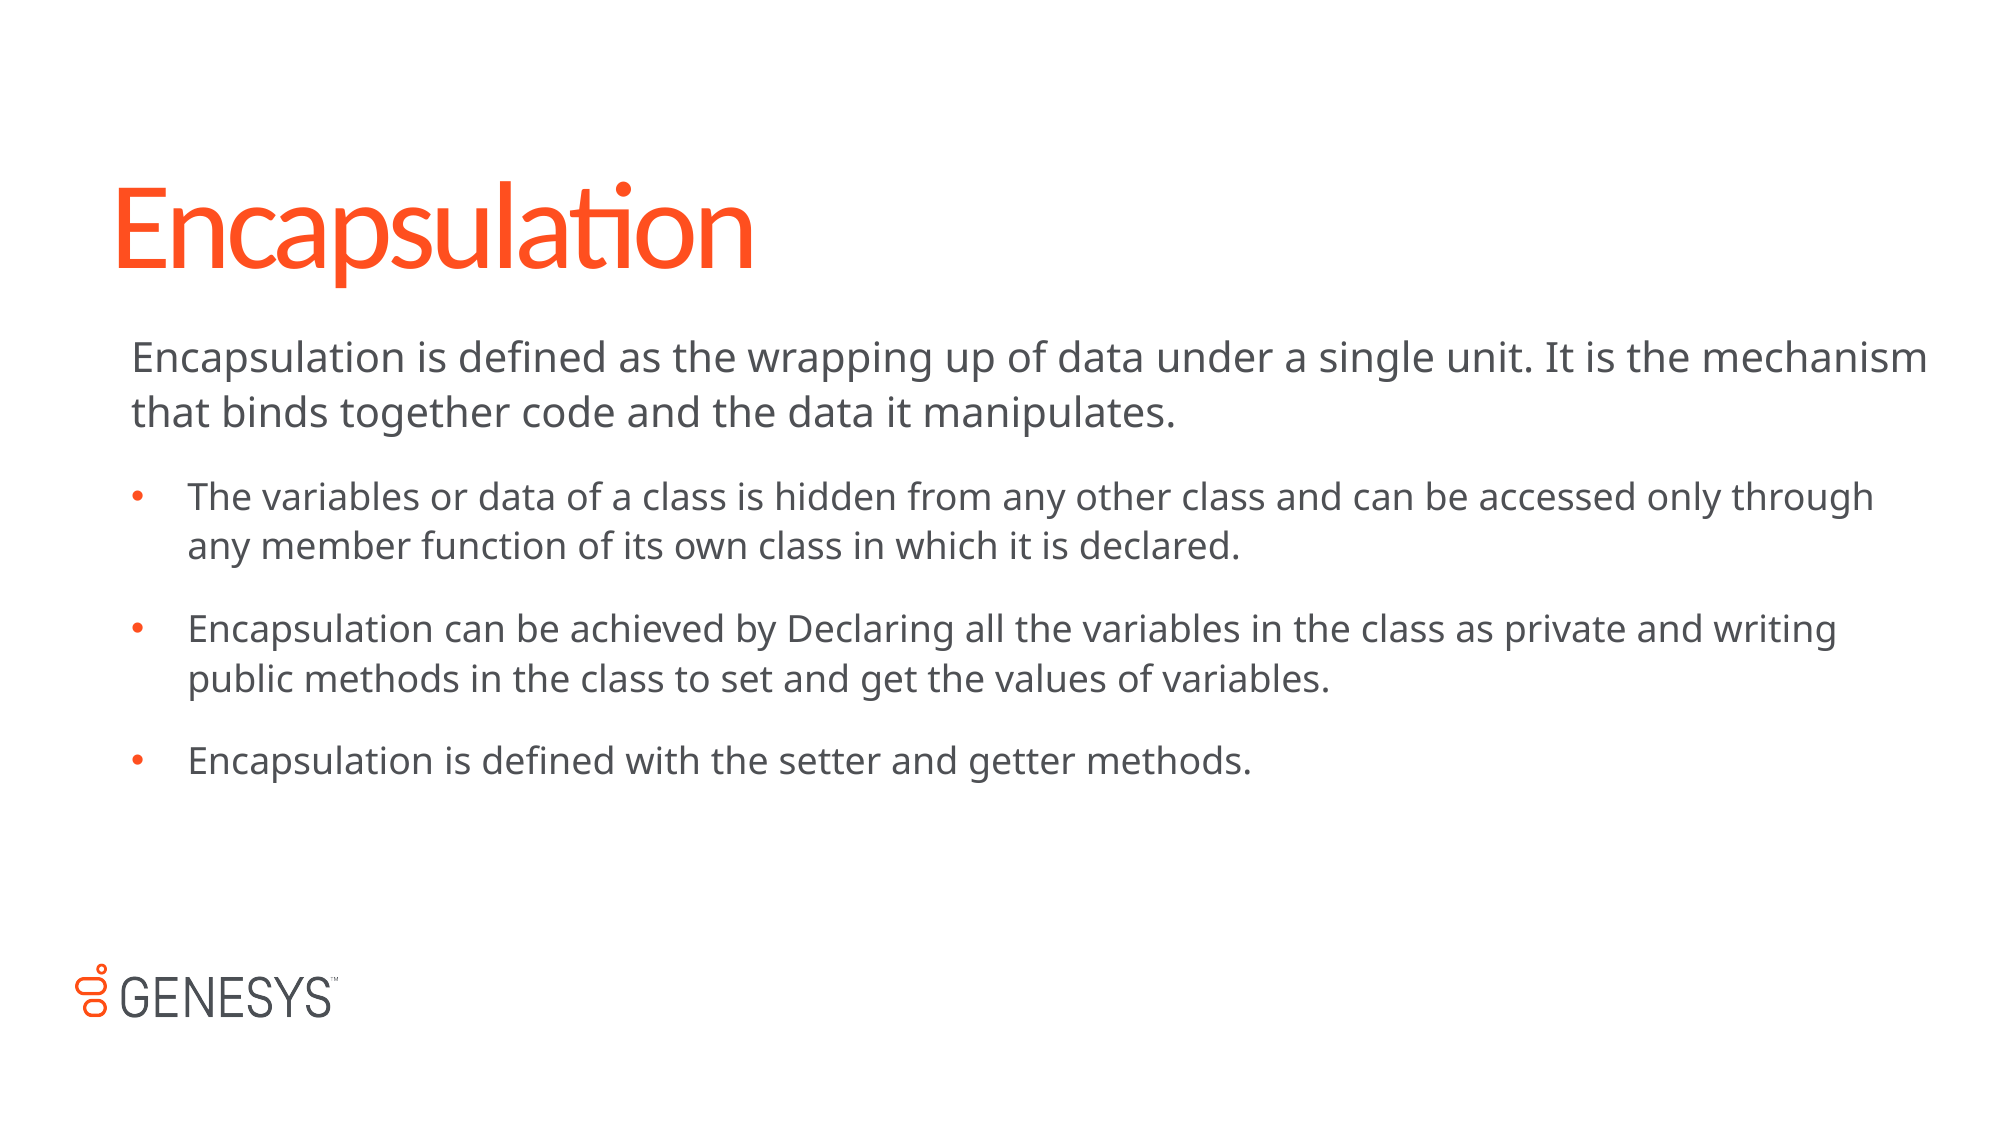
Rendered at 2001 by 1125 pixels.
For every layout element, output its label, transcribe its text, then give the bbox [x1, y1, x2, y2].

picture [19, 908, 398, 1074]
subtitle Encapsulation is defined as the wrapping up of data under a single unit. It is the mechanism that binds together code and the data it manipulates. [131, 295, 1946, 438]
text_box The variables or data of a class is hidden from any other class and can be accessed only through any member function of its own class in which it is declared. Encapsulation can be achieved by Declaring all the variables in the class as private and writing public methods in the class to set and get the values of variables. Encapsulation is defined with the setter and getter methods. [131, 438, 1946, 839]
title Encapsulation [110, 97, 1925, 296]
